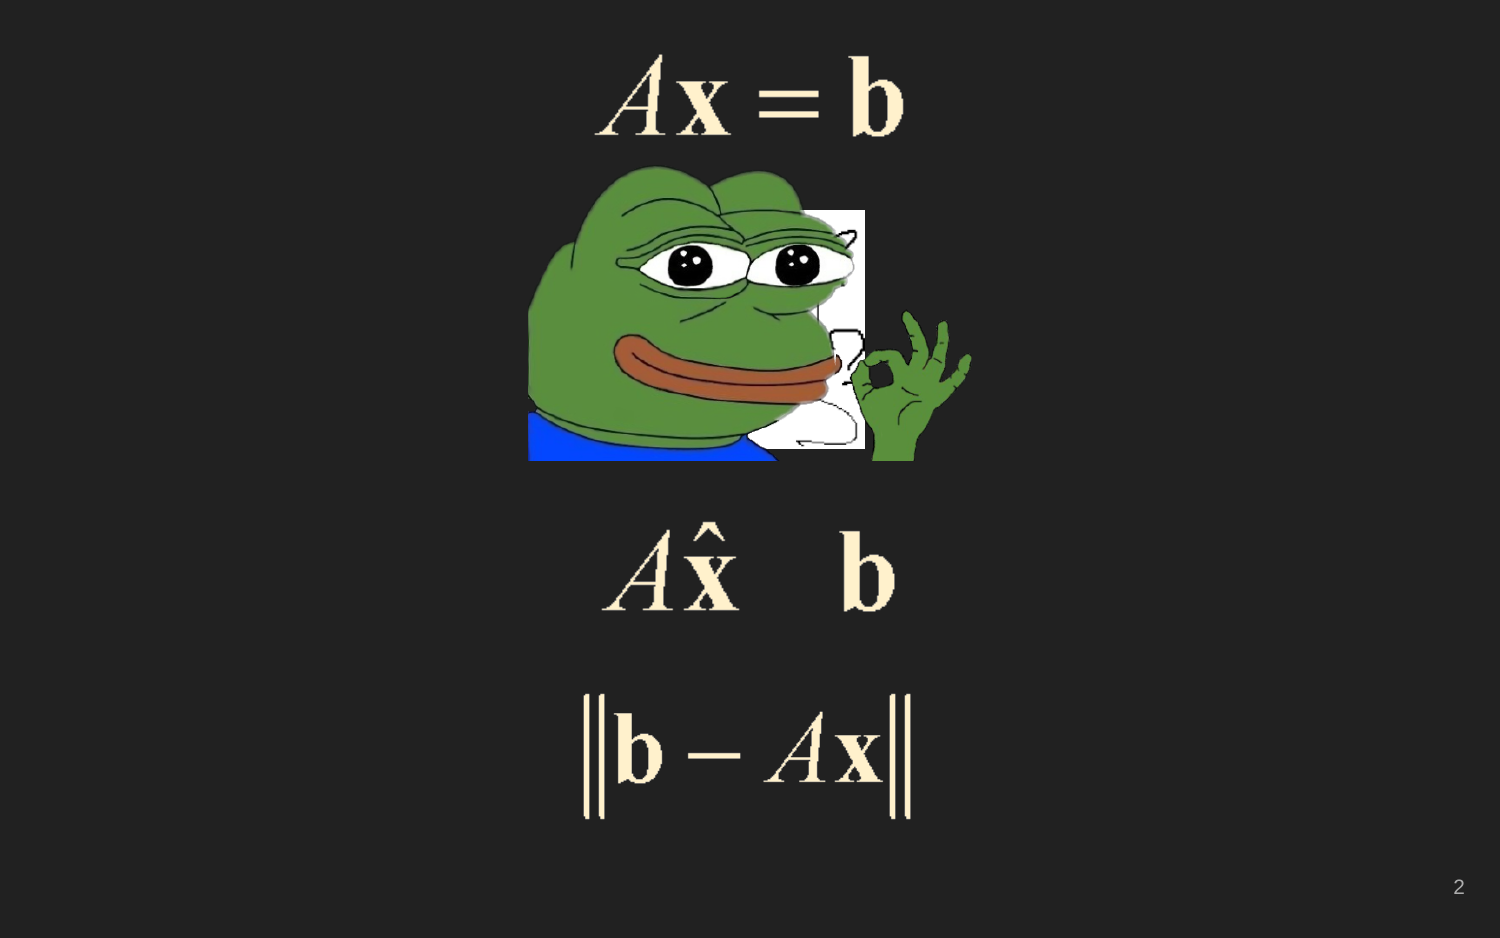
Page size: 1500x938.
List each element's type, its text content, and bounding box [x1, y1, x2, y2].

picture [588, 505, 752, 623]
slide_number ‹#› [1389, 849, 1480, 922]
picture [826, 510, 912, 629]
picture [528, 164, 972, 461]
picture [580, 36, 919, 155]
picture [573, 679, 927, 833]
